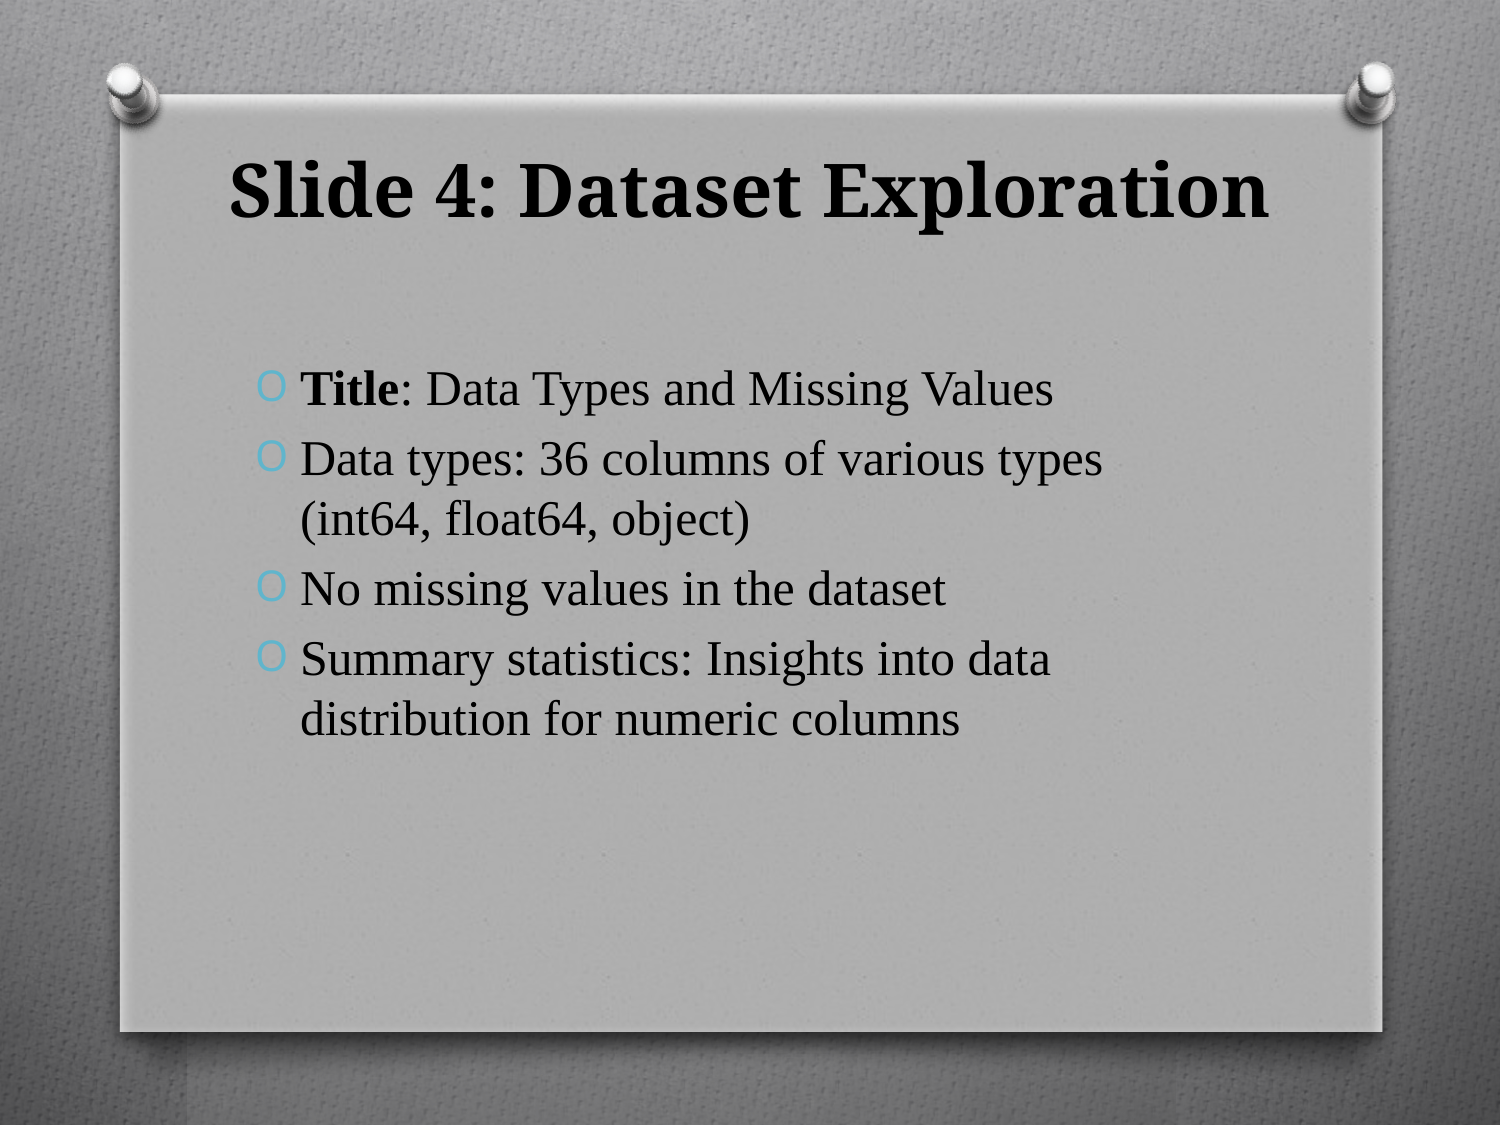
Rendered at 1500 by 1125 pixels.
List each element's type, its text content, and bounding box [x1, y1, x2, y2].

title Slide 4: Dataset Exploration [179, 134, 1323, 332]
list Title: Data Types and Missing Values Data types: 36 columns of various types (int64, float64, object) No missing values in the dataset Summary statistics: Insights into data distribution for numeric columns [240, 347, 1257, 939]
picture [1317, 35, 1439, 156]
picture [75, 29, 198, 153]
